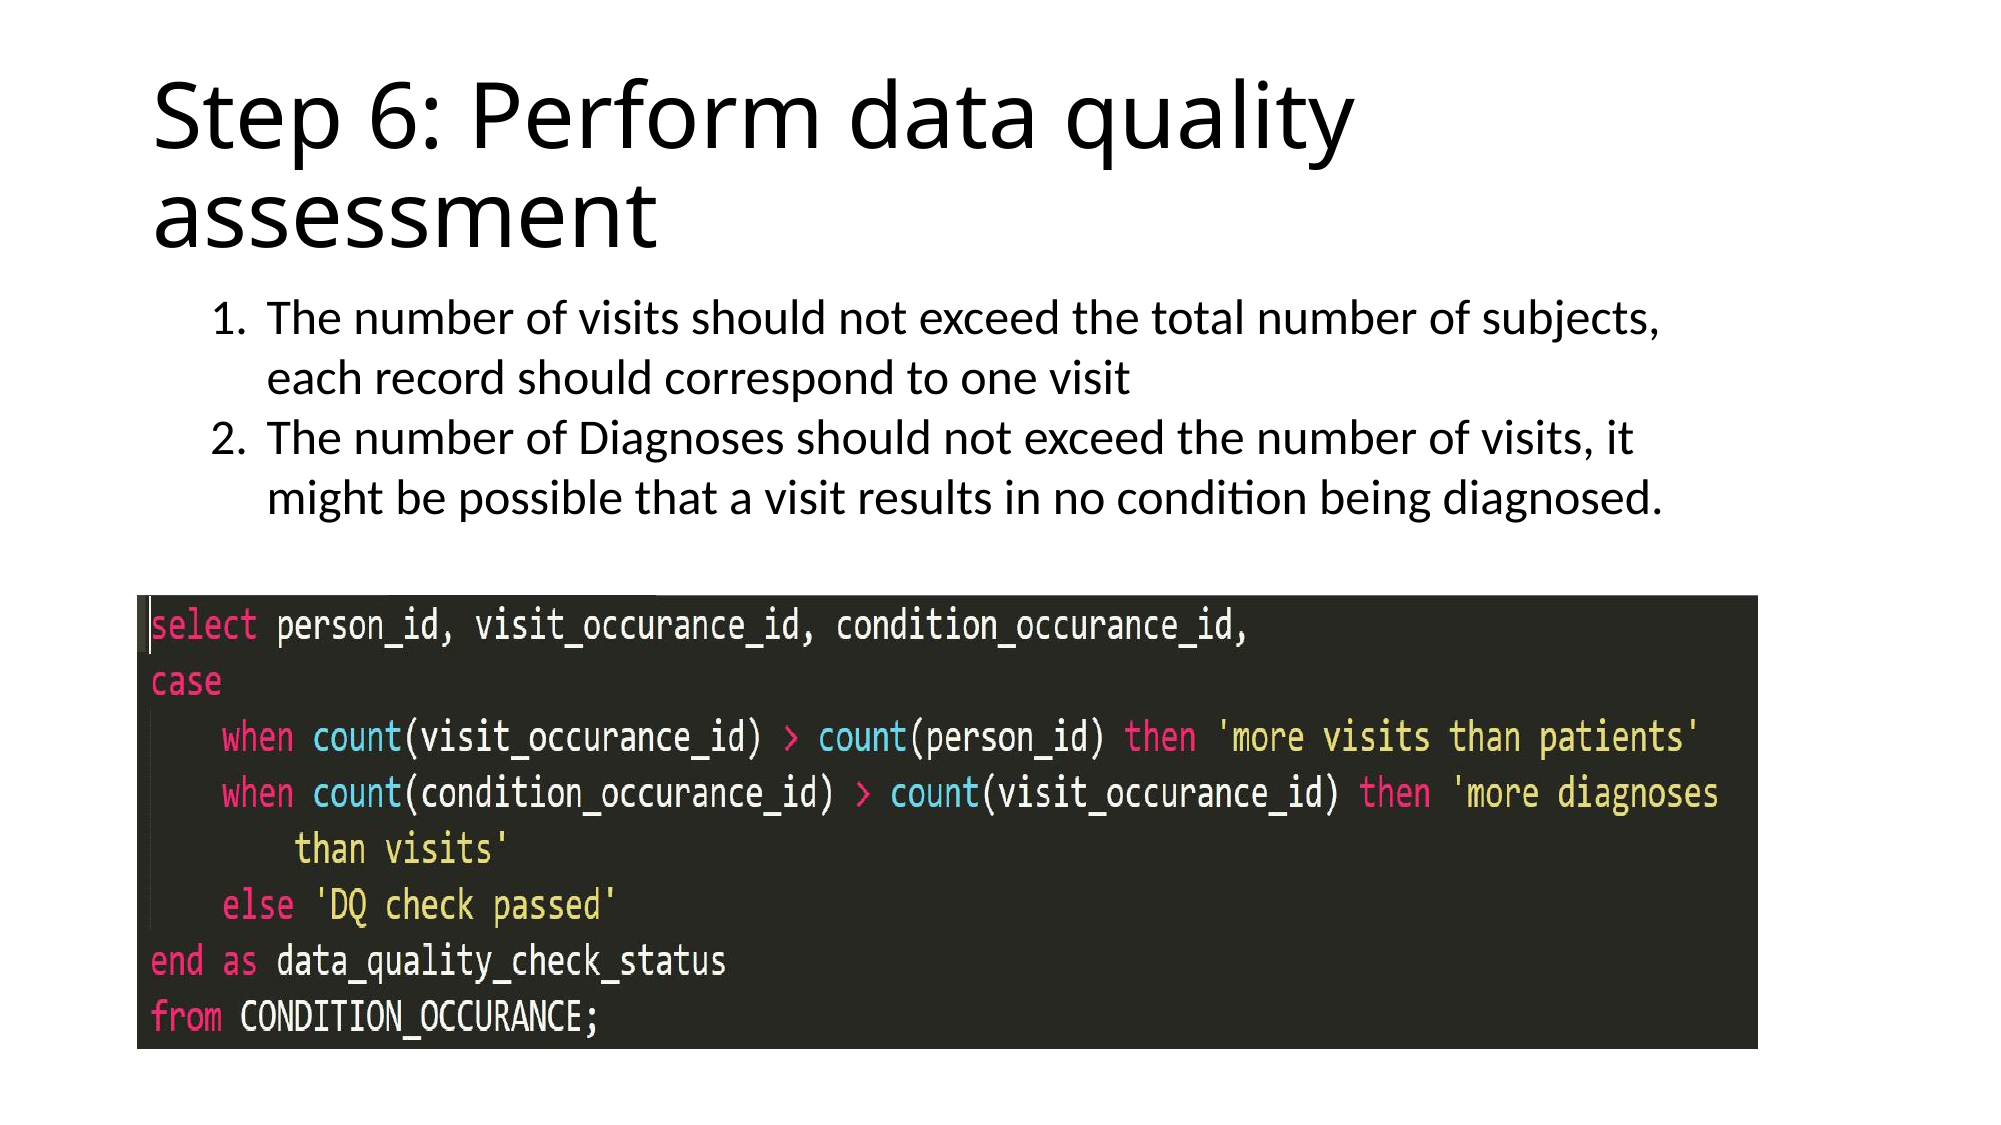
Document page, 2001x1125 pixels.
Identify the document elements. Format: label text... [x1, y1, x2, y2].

picture [137, 595, 1758, 1049]
text_box The number of visits should not exceed the total number of subjects, each record should correspond to one visit The number of Diagnoses should not exceed the number of visits, it might be possible that a visit results in no condition being diagnosed. [195, 277, 1680, 532]
title Step 6: Perform data quality assessment [137, 59, 1863, 278]
